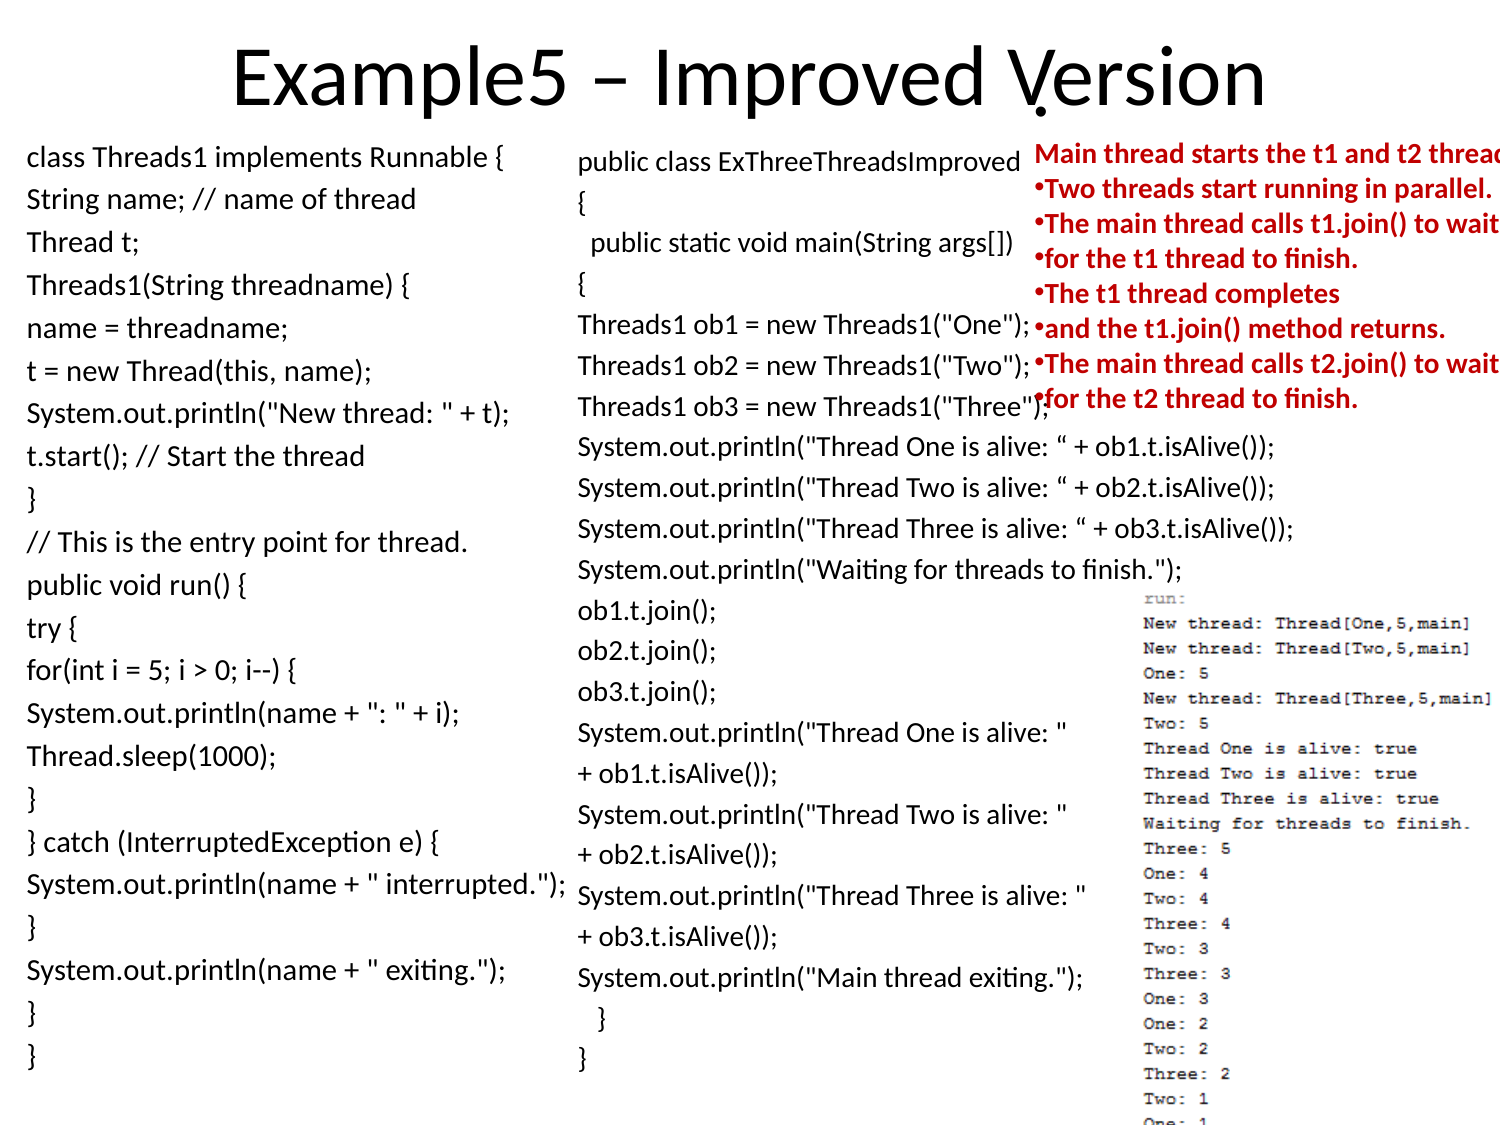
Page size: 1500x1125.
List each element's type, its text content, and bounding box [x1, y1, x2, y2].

picture [1136, 585, 1500, 1125]
title Example5 – Improved Version [75, 11, 1425, 128]
text_box public class ExThreeThreadsImproved { public static void main(String args[]) { Threads1 ob1 = new Threads1("One"); Threads1 ob2 = new Threads1("Two"); Threads1 ob3 = new Threads1("Three"); System.out.println("Thread One is alive: “ + ob1.t.isAlive()); System.out.println("Thread Two is alive: “ + ob2.t.isAlive()); System.out.println("Thread Three is alive: “ + ob3.t.isAlive()); System.out.println("Waiting for threads to finish."); ob1.t.join(); ob2.t.join(); ob3.t.join(); System.out.println("Thread One is alive: " + ob1.t.isAlive()); System.out.println("Thread Two is alive: " + ob2.t.isAlive()); System.out.println("Thread Three is alive: " + ob3.t.isAlive()); System.out.println("Main thread exiting."); } } [562, 93, 1371, 1090]
list class Threads1 implements Runnable { String name; // name of thread Thread t; Threads1(String threadname) { name = threadname; t = new Thread(this, name); System.out.println("New thread: " + t); t.start(); // Start the thread } // This is the entry point for thread. public void run() { try { for(int i = 5; i > 0; i--) { System.out.println(name + ": " + i); Thread.sleep(1000); } } catch (InterruptedException e) { System.out.println(name + " interrupted."); } System.out.println(name + " exiting."); } } [11, 128, 562, 1090]
text_box Main thread starts the t1 and t2 threads. Two threads start running in parallel. The main thread calls t1.join() to wait for the t1 thread to finish. The t1 thread completes and the t1.join() method returns. The main thread calls t2.join() to wait for the t2 thread to finish. [1019, 81, 1500, 422]
